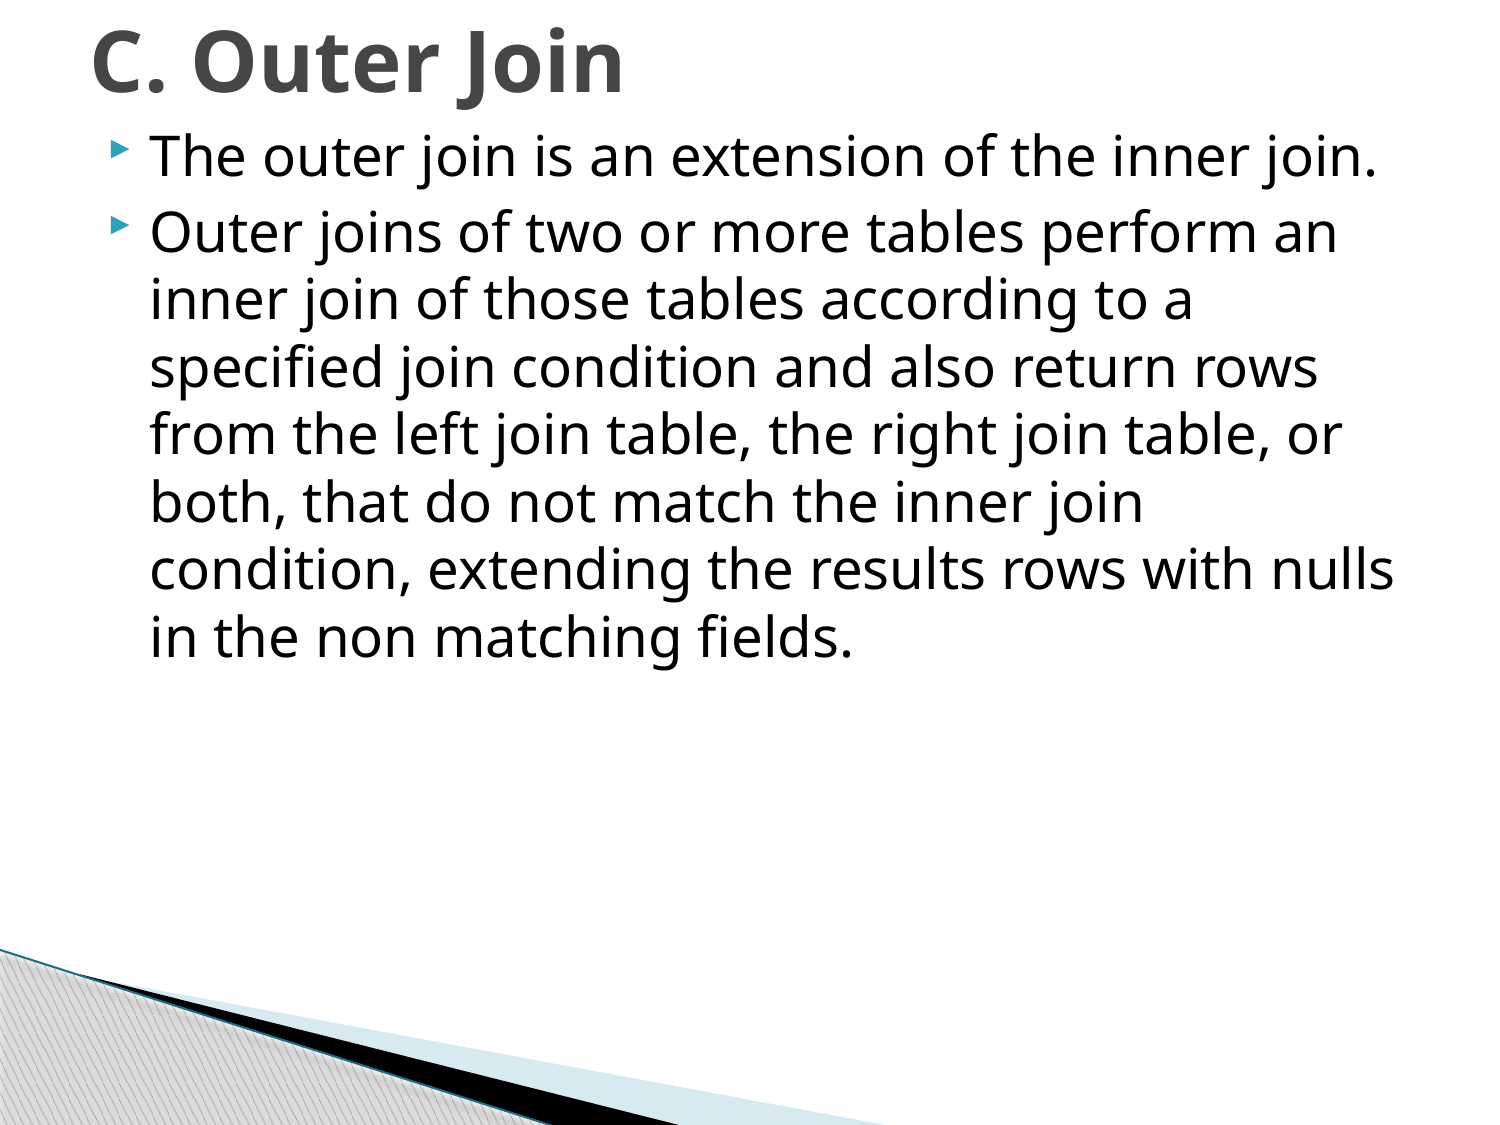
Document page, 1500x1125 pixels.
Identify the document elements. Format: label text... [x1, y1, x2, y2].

title C. Outer Join [75, 0, 1425, 118]
list The outer join is an extension of the inner join. Outer joins of two or more tables perform an inner join of those tables according to a specified join condition and also return rows from the left join table, the right join table, or both, that do not match the inner join condition, extending the results rows with nulls in the non matching fields. [75, 118, 1425, 986]
